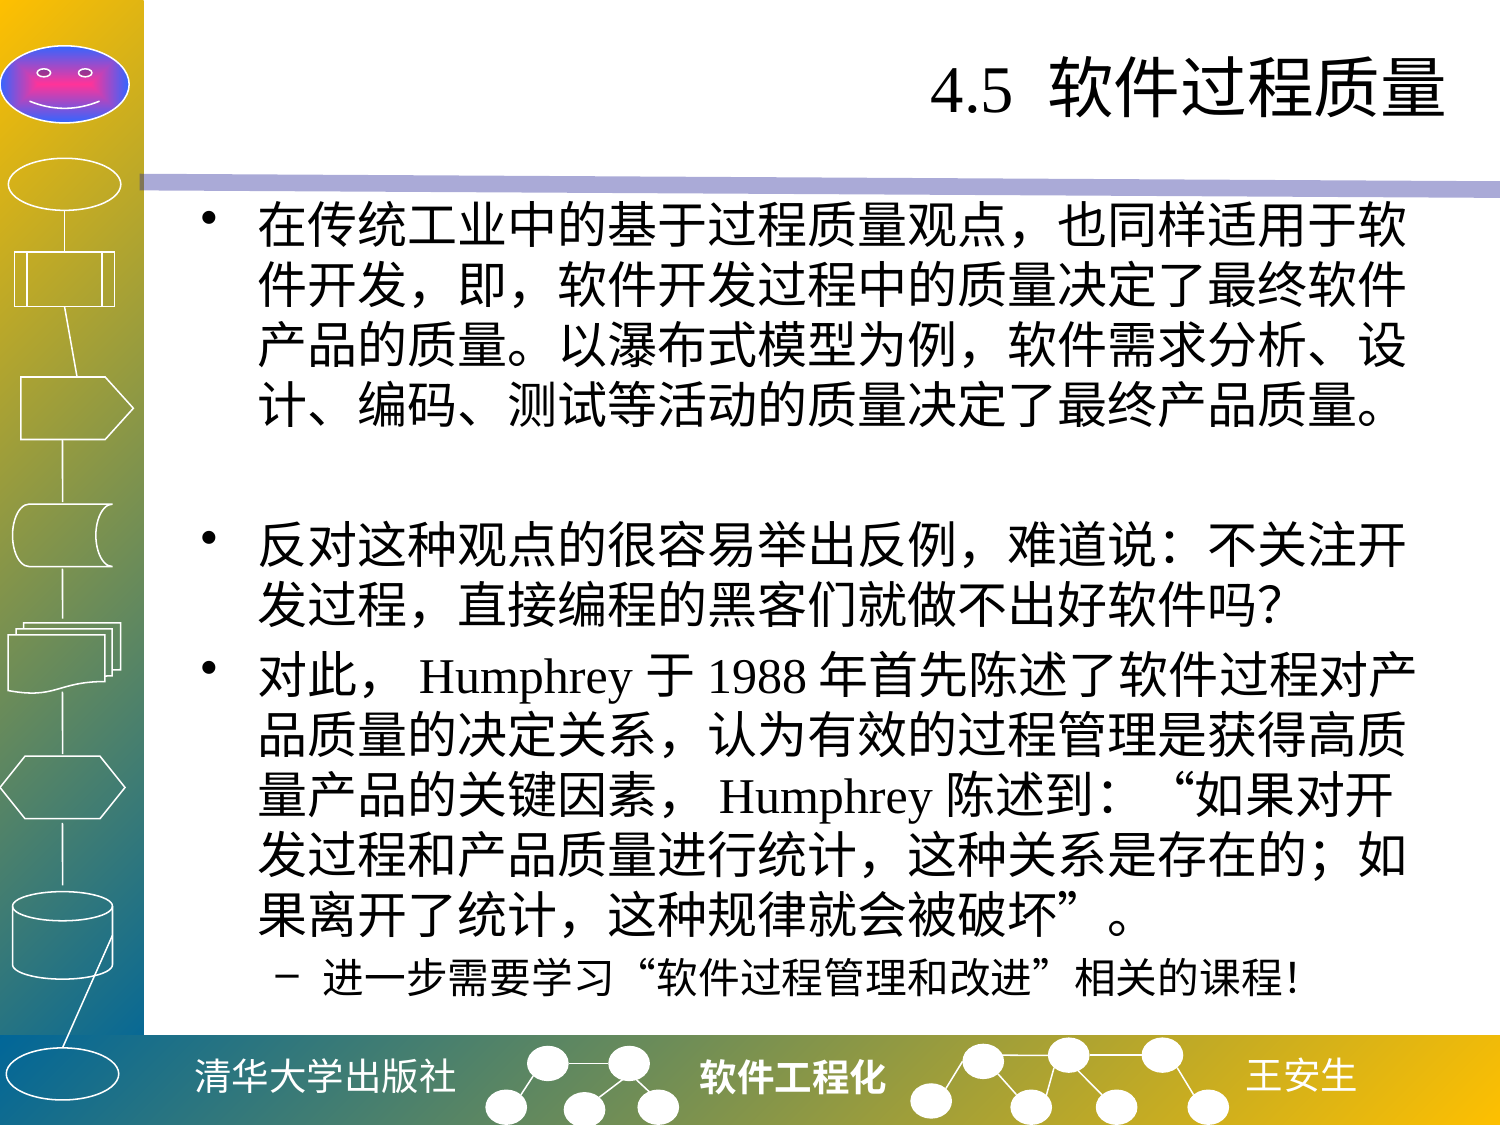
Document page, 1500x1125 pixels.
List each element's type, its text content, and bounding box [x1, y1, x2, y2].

title 4.5 软件过程质量 [187, 24, 1463, 147]
list 在传统工业中的基于过程质量观点，也同样适用于软件开发，即，软件开发过程中的质量决定了最终软件产品的质量。以瀑布式模型为例，软件需求分析、设计、编码、测试等活动的质量决定了最终产品质量。 反对这种观点的很容易举出反例，难道说：不关注开发过程，直接编程的黑客们就做不出好软件吗？ 对此，Humphrey于1988年首先陈述了软件过程对产品质量的决定关系，认为有效的过程管理是获得高质量产品的关键因素，Humphrey陈述到：“如果对开发过程和产品质量进行统计，这种关系是存在的；如果离开了统计，这种规律就会被破坏”。 进一步需要学习“软件过程管理和改进”相关的课程！ [185, 186, 1459, 1012]
